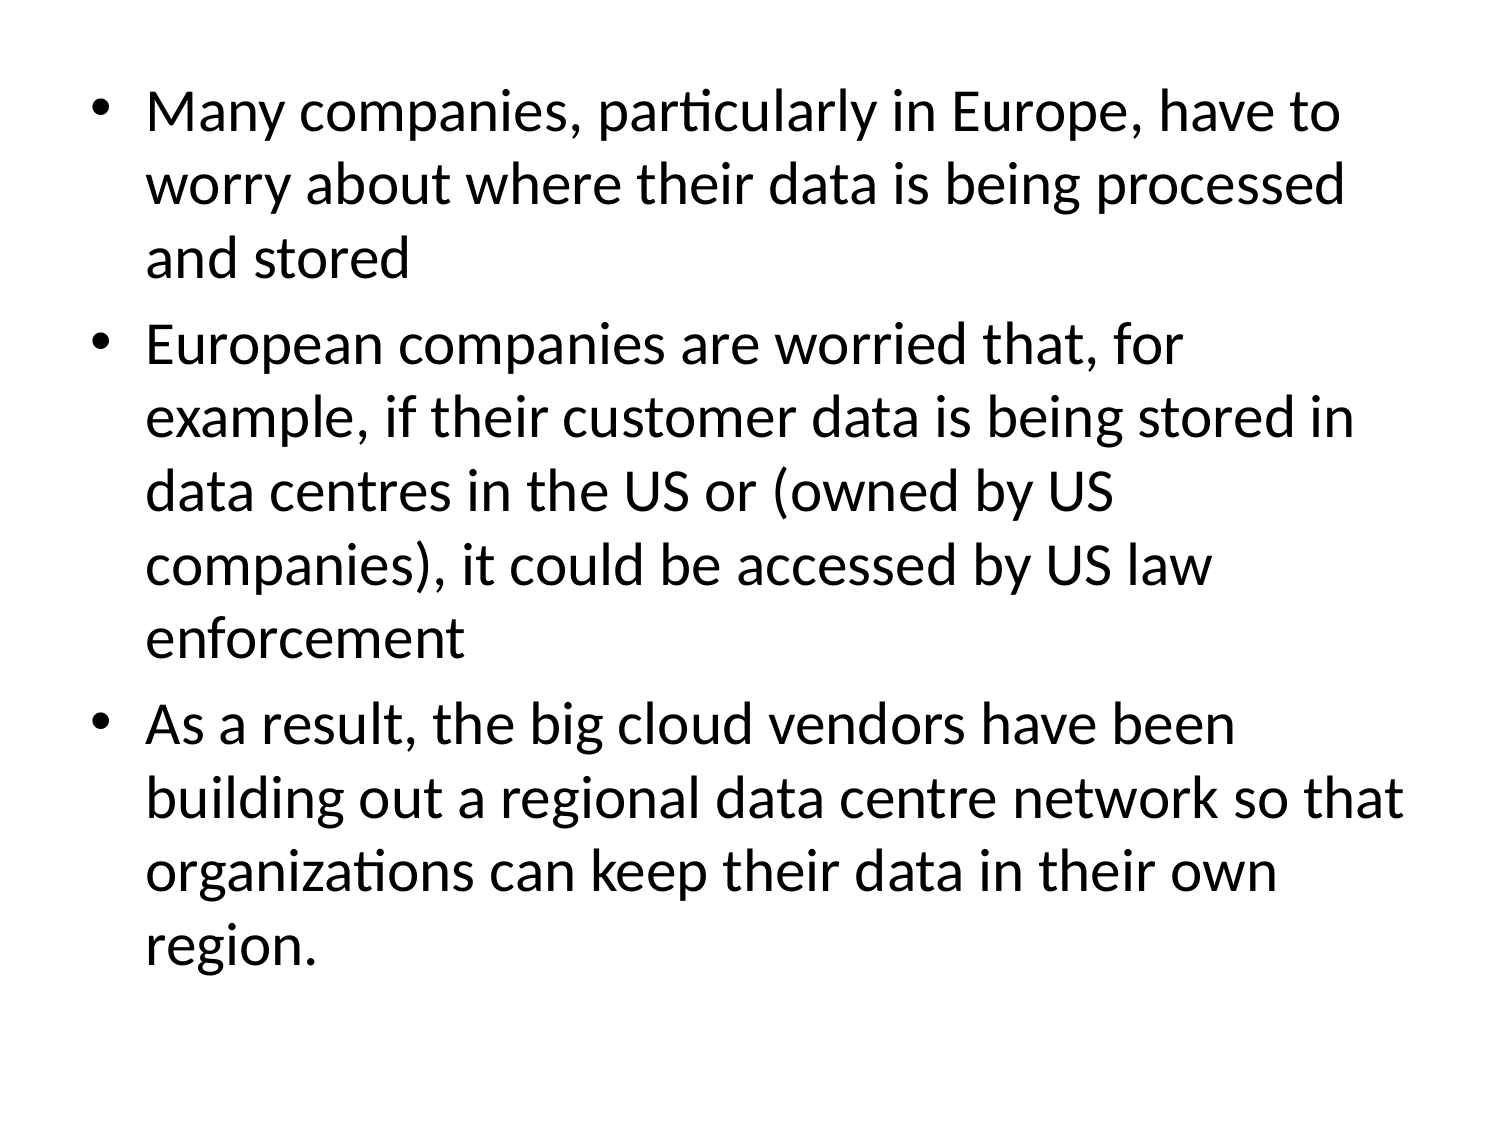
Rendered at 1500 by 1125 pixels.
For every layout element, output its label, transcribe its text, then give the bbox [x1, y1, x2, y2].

list Many companies, particularly in Europe, have to worry about where their data is being processed and stored European companies are worried that, for example, if their customer data is being stored in data centres in the US or (owned by US companies), it could be accessed by US law enforcement As a result, the big cloud vendors have been building out a regional data centre network so that organizations can keep their data in their own region. [75, 62, 1425, 988]
